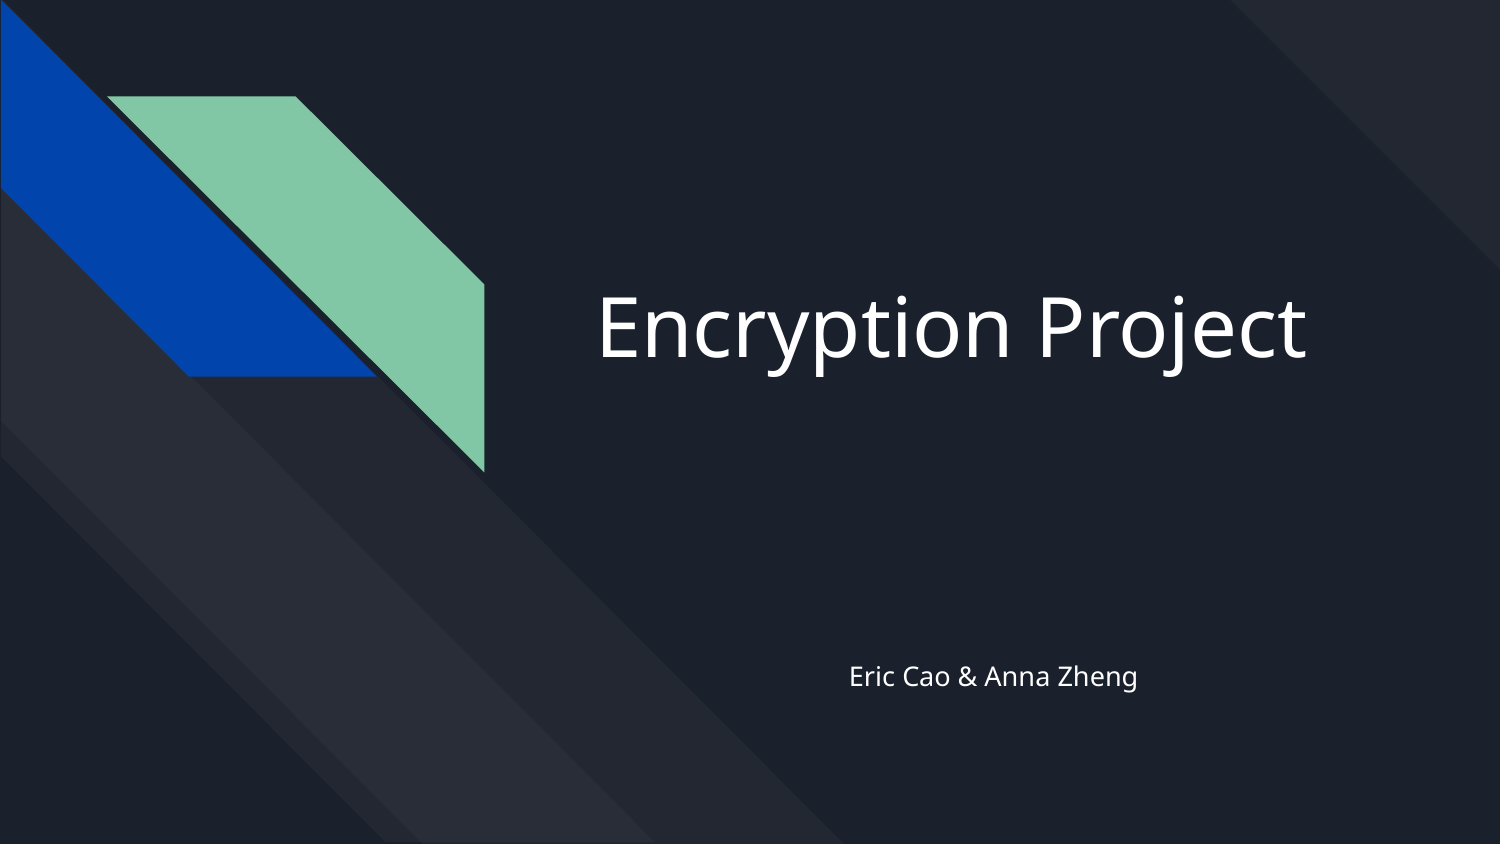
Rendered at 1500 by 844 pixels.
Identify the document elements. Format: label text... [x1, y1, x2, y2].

title Encryption Project [580, 258, 1404, 518]
subtitle Eric Cao & Anna Zheng [833, 643, 1404, 727]
